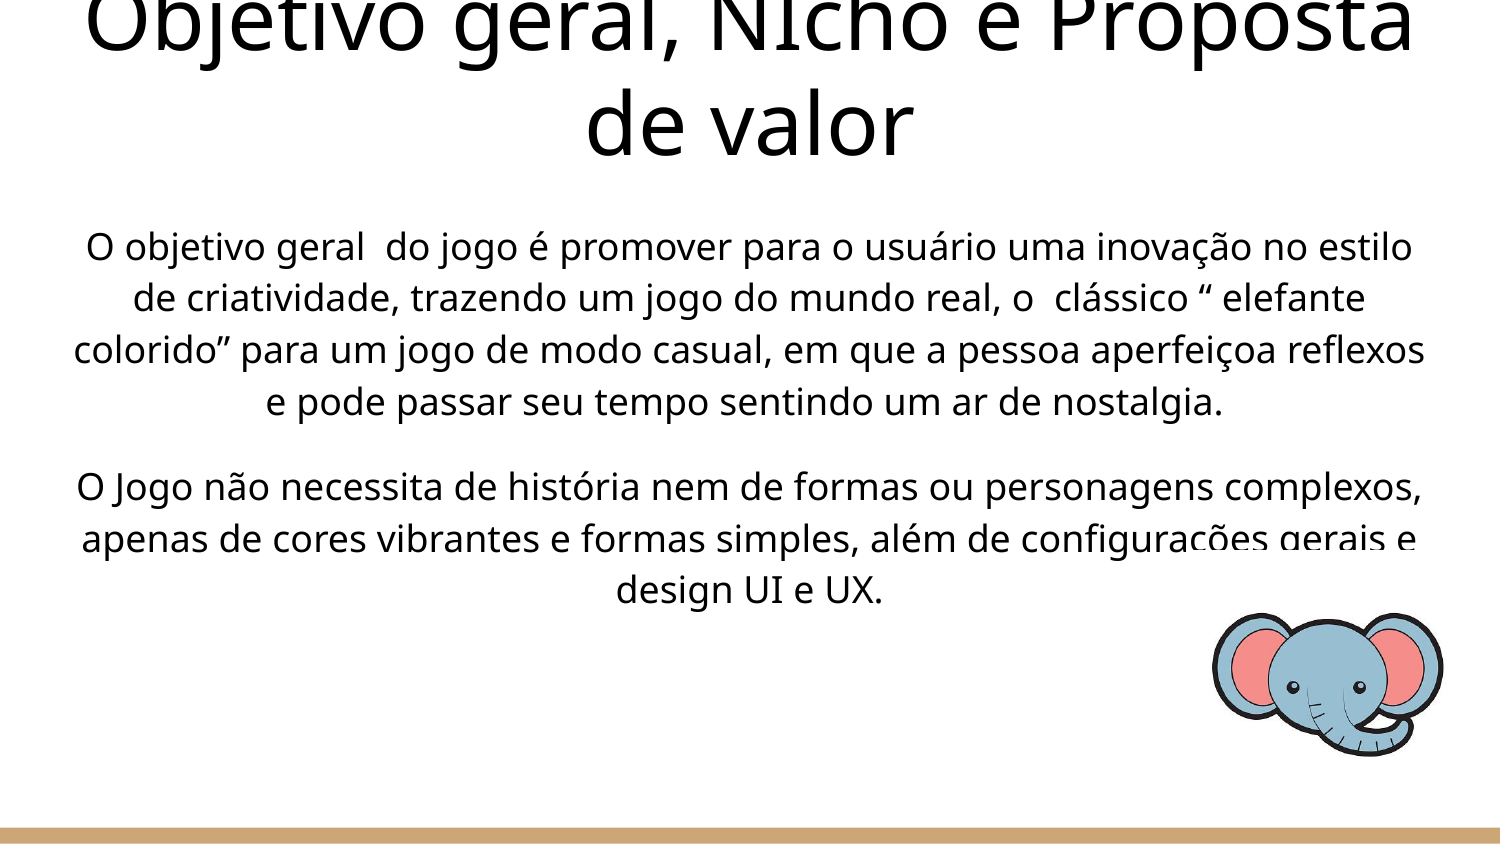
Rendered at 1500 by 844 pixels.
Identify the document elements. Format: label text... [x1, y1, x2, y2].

title Objetivo geral, NIcho e Proposta de valor [51, 51, 1449, 189]
list O objetivo geral do jogo é promover para o usuário uma inovação no estilo de criatividade, trazendo um jogo do mundo real, o clássico “ elefante colorido” para um jogo de modo casual, em que a pessoa aperfeiçoa reflexos e pode passar seu tempo sentindo um ar de nostalgia. O Jogo não necessita de história nem de formas ou personagens complexos, apenas de cores vibrantes e formas simples, além de configurações gerais e design UI e UX. [51, 200, 1449, 752]
picture [1193, 550, 1462, 819]
